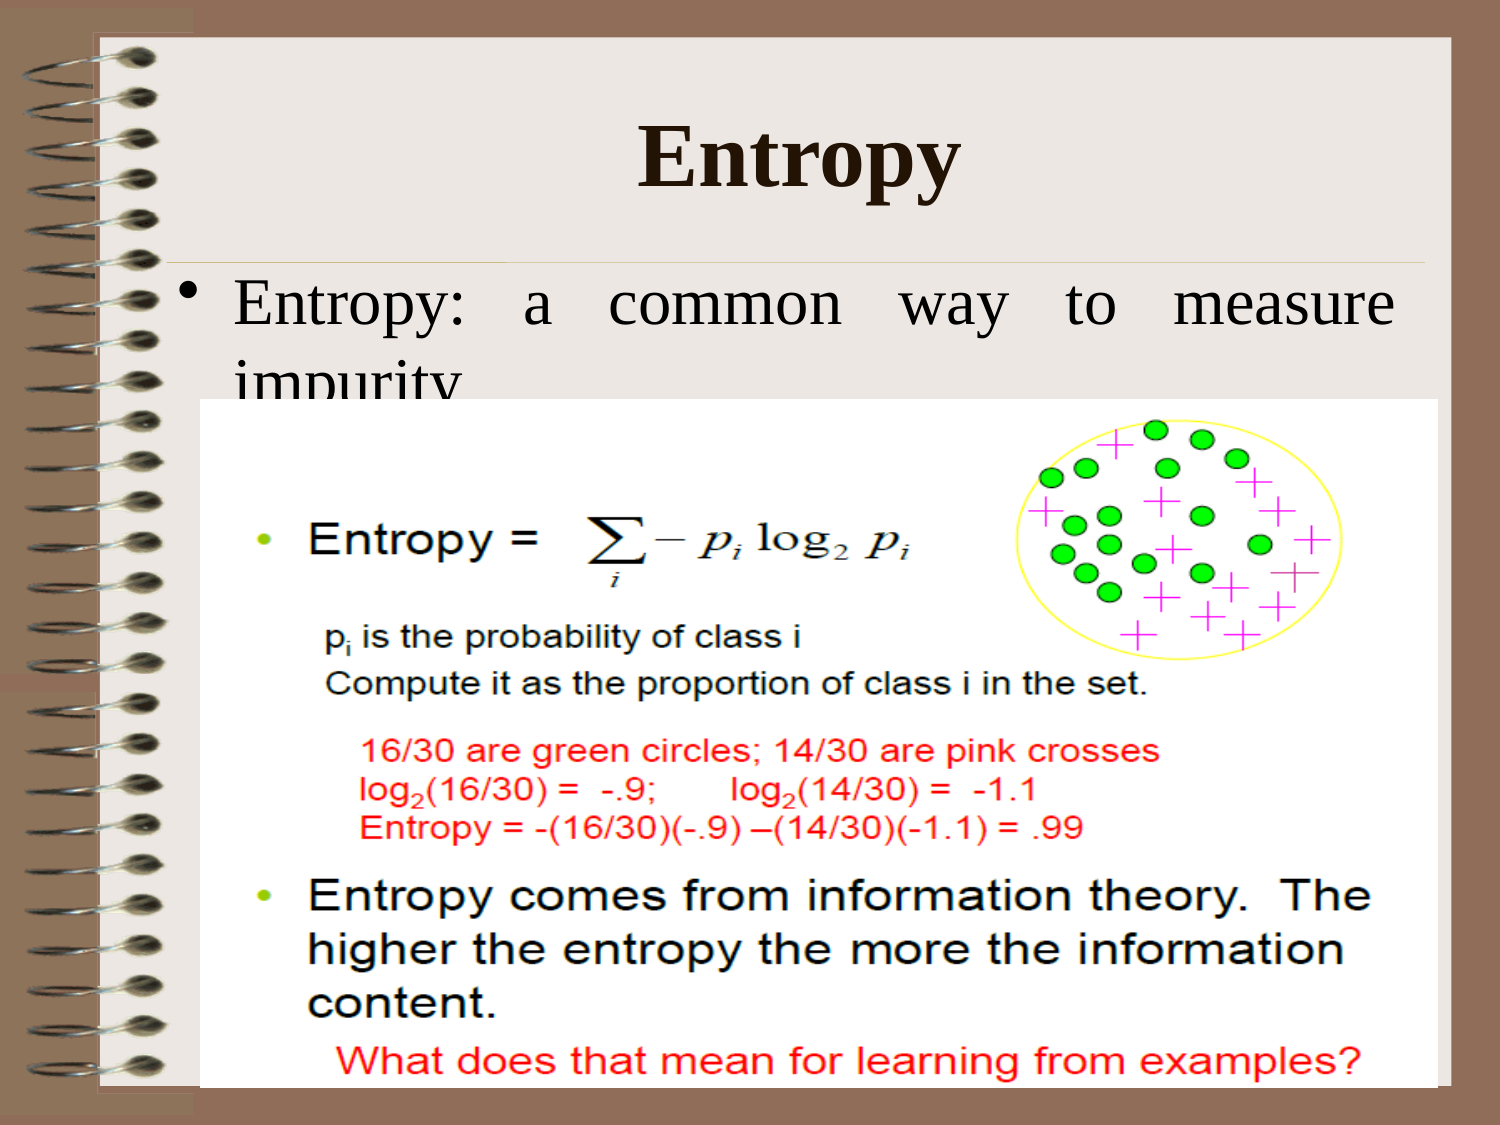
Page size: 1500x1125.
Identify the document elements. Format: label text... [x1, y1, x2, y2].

picture [0, 8, 194, 674]
picture [199, 399, 1438, 1088]
picture [0, 692, 194, 1115]
title Entropy [174, 74, 1426, 226]
list Entropy: a common way to measure impurity [162, 249, 1413, 413]
